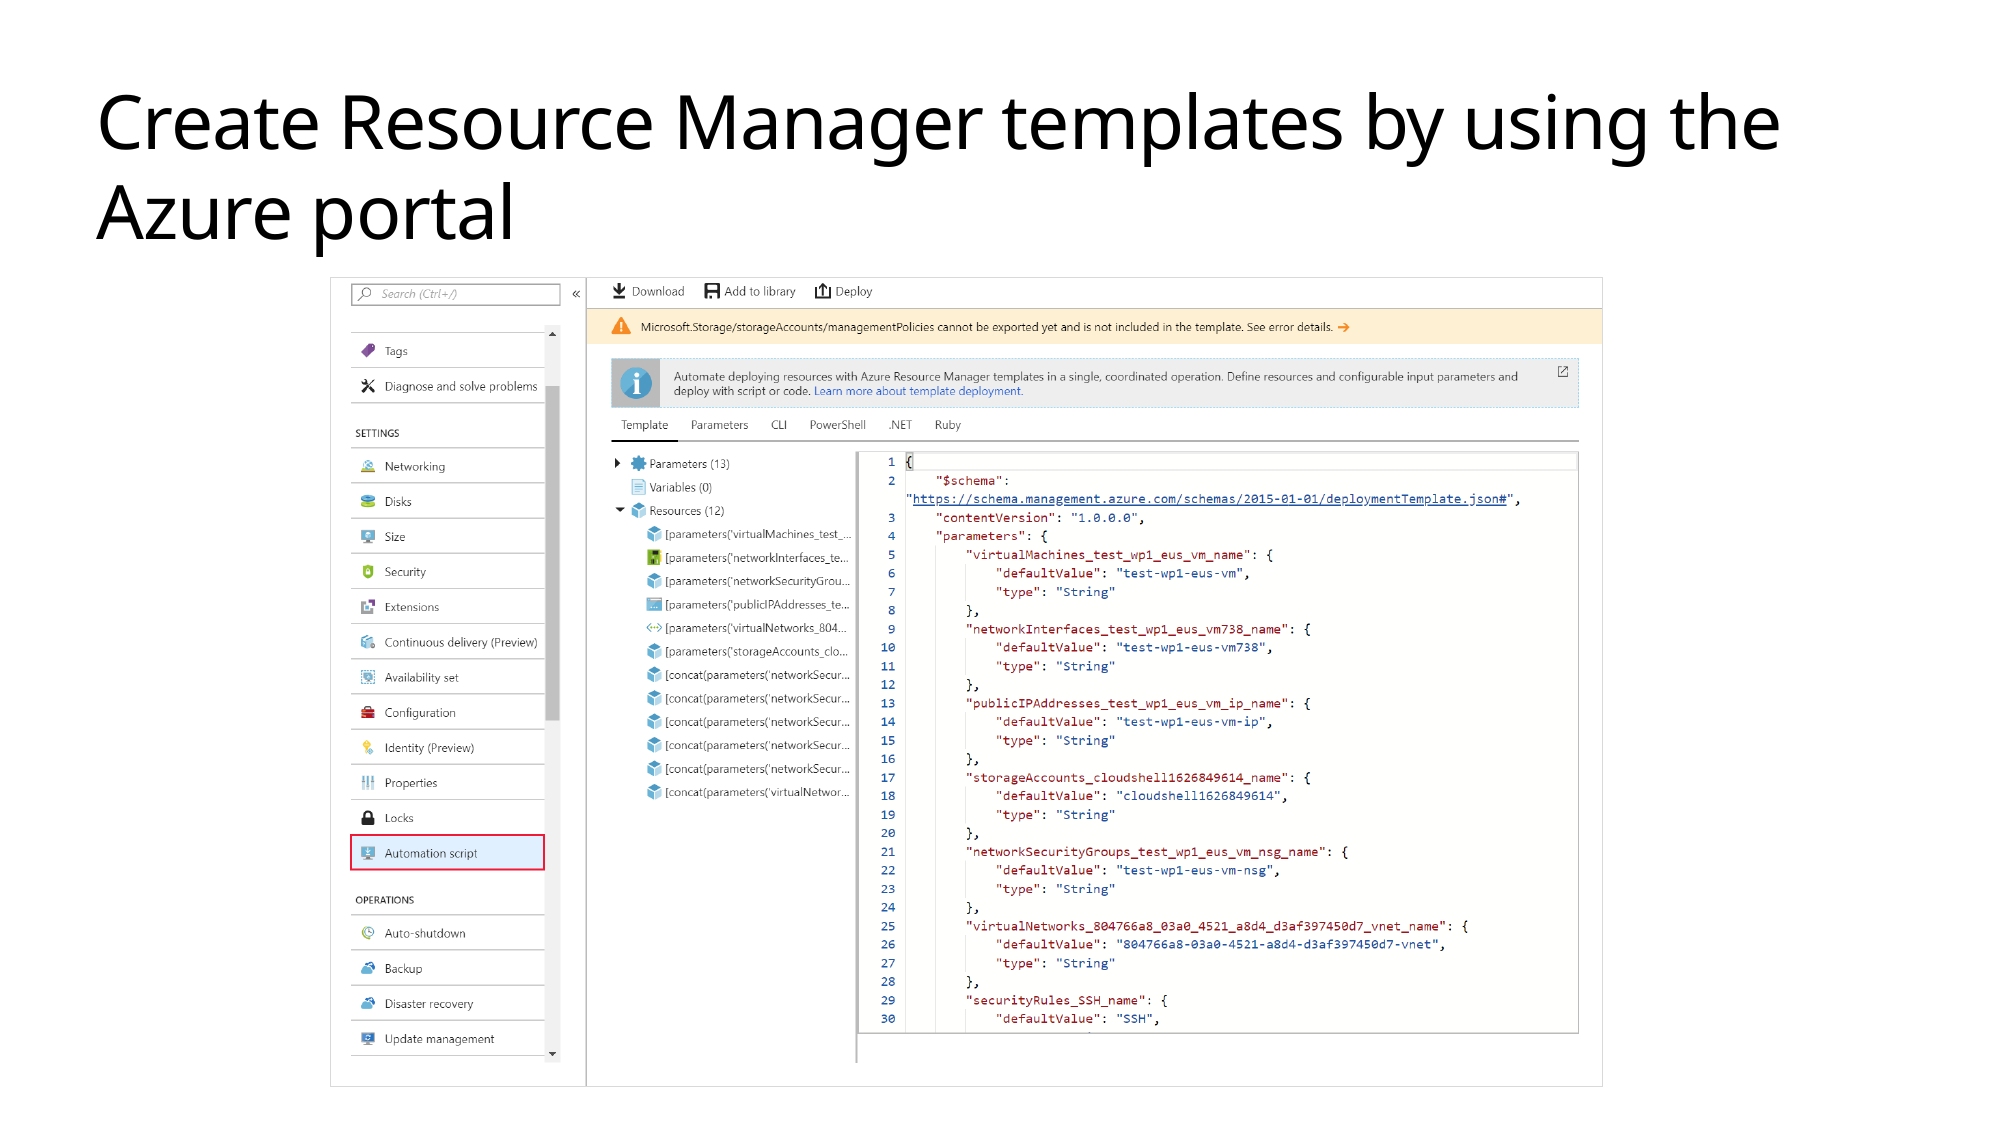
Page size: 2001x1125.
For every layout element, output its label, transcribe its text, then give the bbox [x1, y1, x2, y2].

title Create Resource Manager templates by using the Azure portal [96, 75, 1904, 257]
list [329, 277, 1603, 1087]
